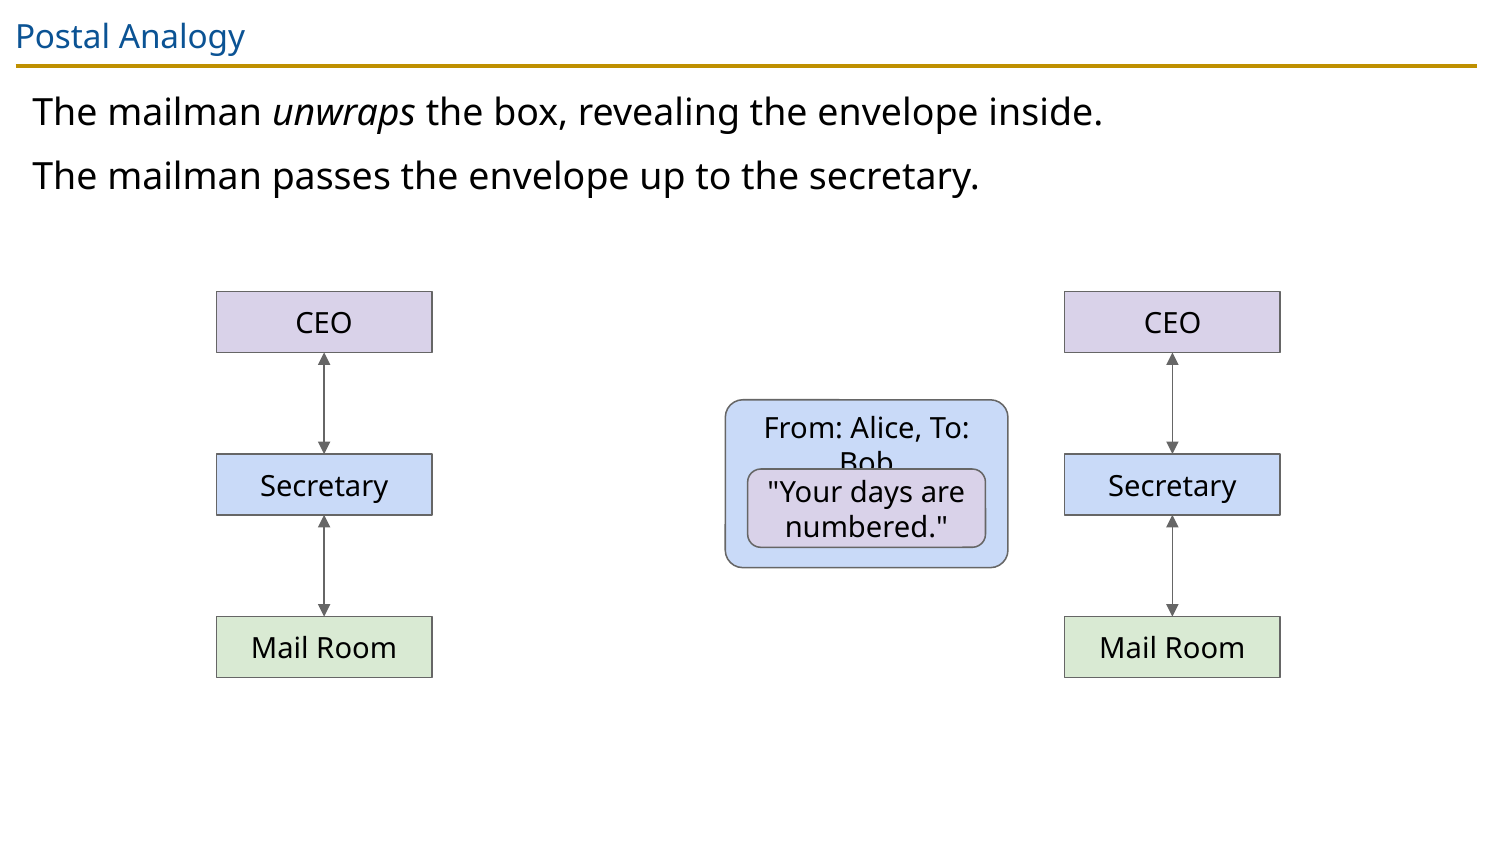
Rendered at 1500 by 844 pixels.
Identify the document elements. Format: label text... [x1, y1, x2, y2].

text_box Mail Room [1064, 616, 1281, 678]
text_box CEO [1064, 291, 1281, 353]
text_box "Your days are numbered." [747, 469, 986, 548]
text_box Secretary [216, 454, 432, 515]
text_box CEO [216, 291, 432, 353]
text_box Secretary [1064, 454, 1281, 515]
list The mailman unwraps the box, revealing the envelope inside. The mailman passes the envelope up to the secretary. [17, 65, 1480, 247]
text_box Mail Room [216, 616, 432, 678]
text_box From: Alice, To: Bob [725, 399, 1008, 568]
title Postal Analogy [0, 0, 1500, 65]
